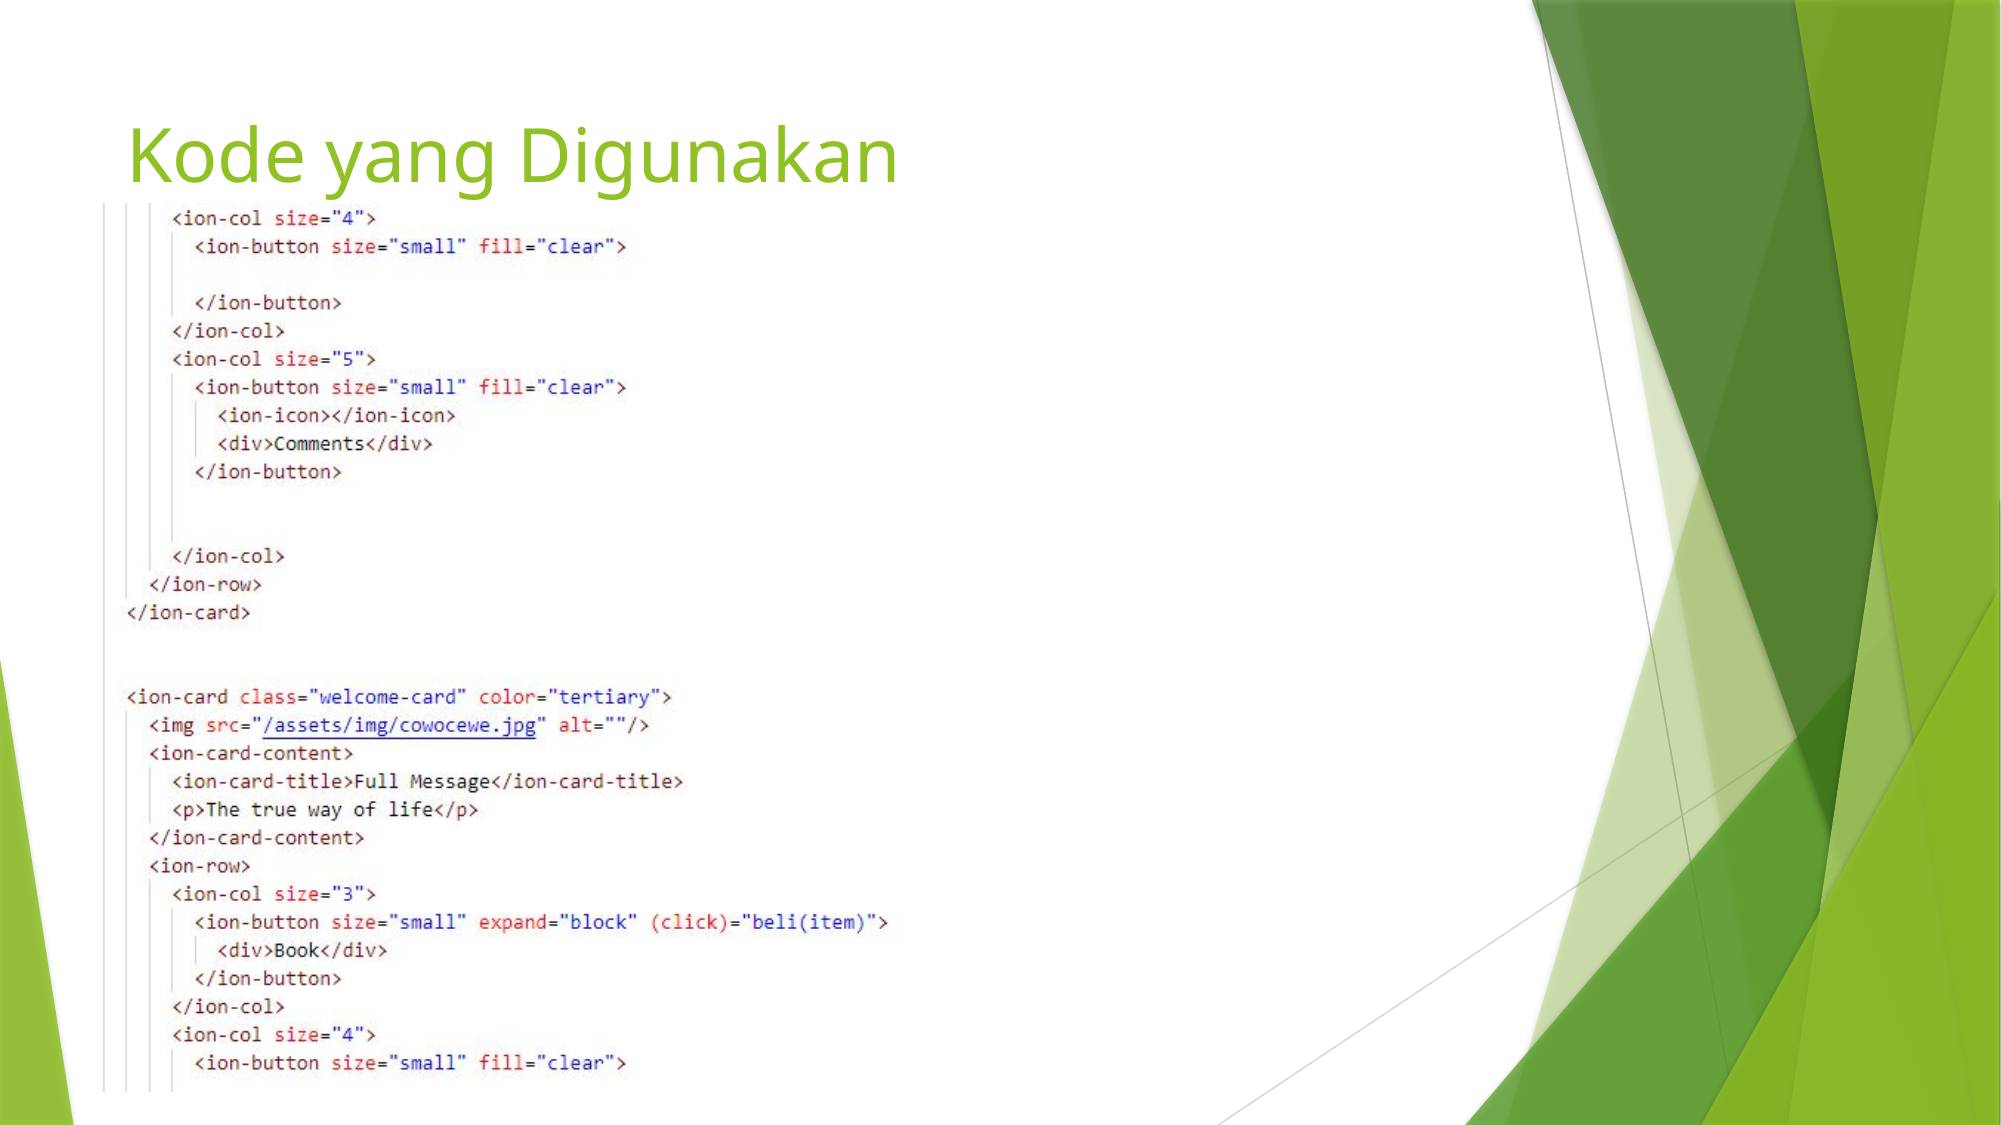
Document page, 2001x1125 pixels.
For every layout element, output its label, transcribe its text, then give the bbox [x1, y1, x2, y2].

title Kode yang Digunakan [111, 99, 1522, 317]
picture [95, 203, 1057, 1092]
